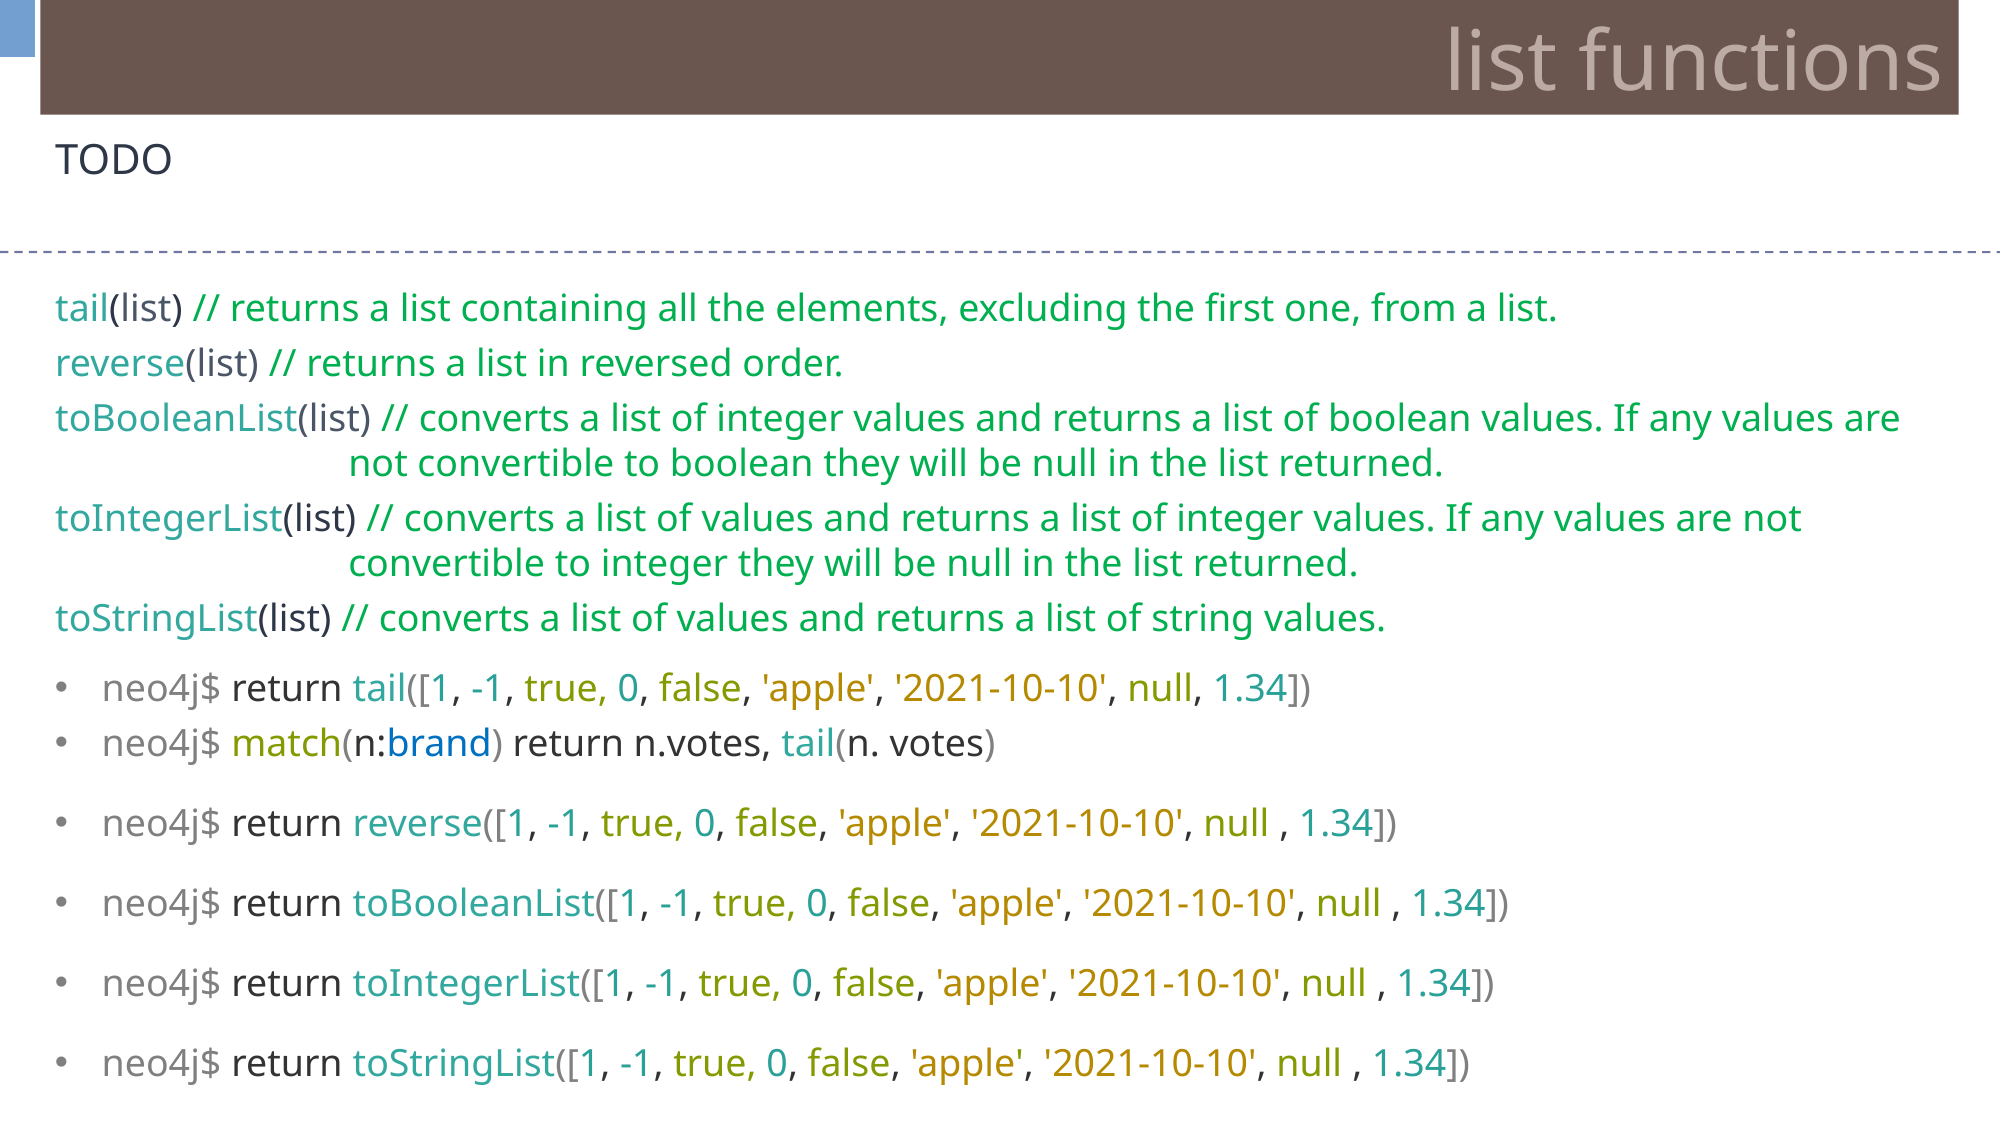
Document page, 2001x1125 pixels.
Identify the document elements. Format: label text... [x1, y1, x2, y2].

text_box TODO [40, 125, 1959, 190]
text_box tail(list) // returns a list containing all the elements, excluding the first one, from a list. reverse(list) // returns a list in reversed order. toBooleanList(list) // converts a list of integer values and returns a list of boolean values. If any values are not convertible to boolean they will be null in the list returned. toIntegerList(list) // converts a list of values and returns a list of integer values. If any values are not convertible to integer they will be null in the list returned. toStringList(list) // converts a list of values and returns a list of string values. [40, 276, 1959, 647]
text_box neo4j$ return tail([1, -1, true, 0, false, 'apple', '2021-10-10', null, 1.34]) neo4j$ match(n:brand) return n.votes, tail(n. votes) neo4j$ return reverse([1, -1, true, 0, false, 'apple', '2021-10-10', null , 1.34]) neo4j$ return toBooleanList([1, -1, true, 0, false, 'apple', '2021-10-10', null , 1.34]) neo4j$ return toIntegerList([1, -1, true, 0, false, 'apple', '2021-10-10', null , 1.34]) neo4j$ return toStringList([1, -1, true, 0, false, 'apple', '2021-10-10', null , 1.34]) [39, 656, 1959, 1092]
text_box list functions [40, 0, 1959, 115]
